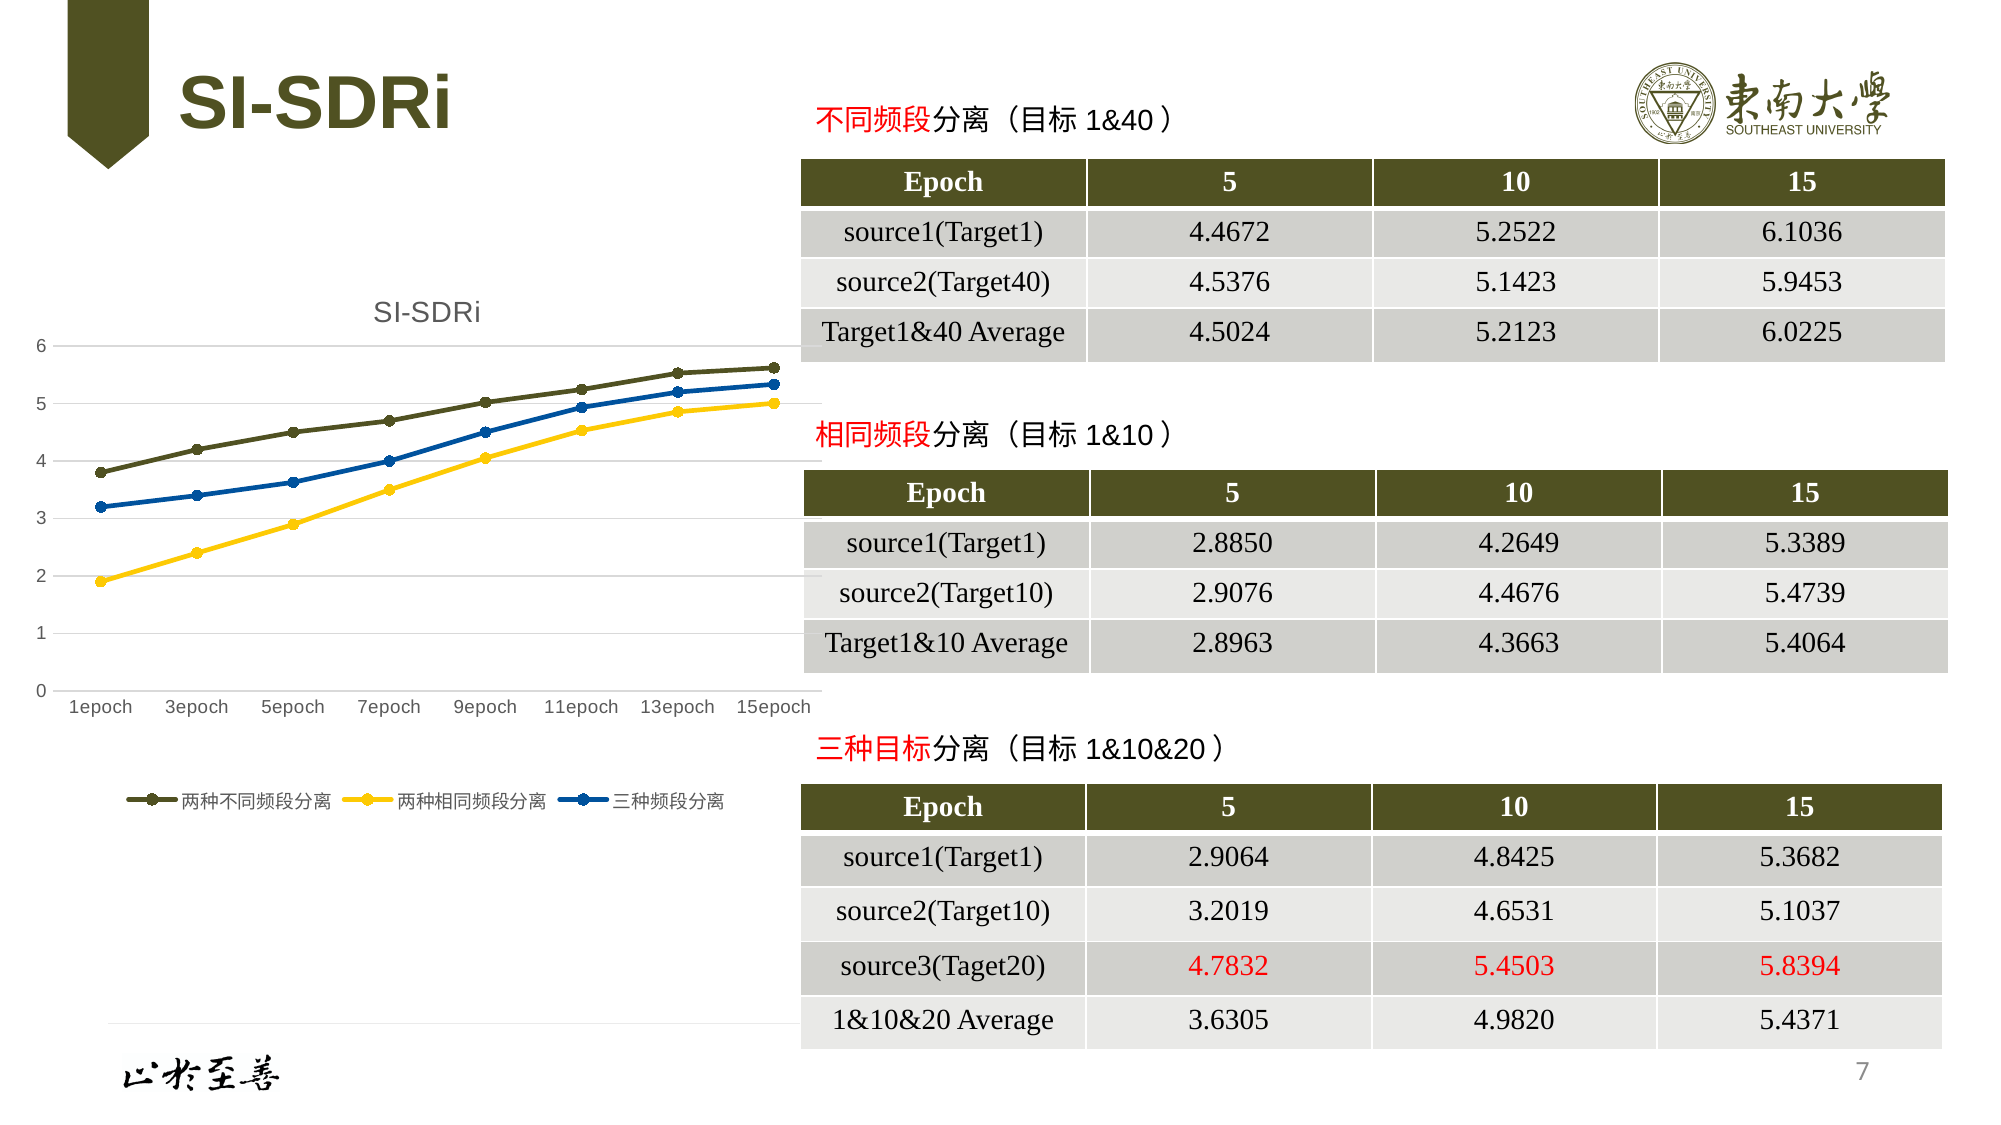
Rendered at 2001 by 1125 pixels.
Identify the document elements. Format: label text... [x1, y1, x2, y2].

table_cell source1(Target1) [801, 836, 1085, 886]
table_cell source2(Target10) [801, 888, 1085, 941]
table_cell 4.9820 [1373, 997, 1656, 1049]
table_cell 5.1037 [1658, 888, 1942, 941]
chart [0, 268, 855, 819]
table_cell 4.7832 [1087, 942, 1371, 995]
table_cell 2.8963 [1091, 620, 1375, 673]
table_header Epoch [801, 784, 1085, 830]
table_cell 5.8394 [1658, 942, 1942, 995]
table_cell 4.6531 [1373, 888, 1656, 941]
table_cell 5.3389 [1663, 522, 1948, 568]
text_box 不同频段分离（目标1&40） 相同频段分离（目标1&10） 三种目标分离（目标1&10&20） [800, 94, 1801, 468]
table_cell 1&10&20 Average [801, 997, 1085, 1049]
table_header 15 [1663, 470, 1948, 516]
table_header 15 [1658, 784, 1942, 830]
text_box 不同频段分离（目标1&40） 相同频段分离（目标1&10） 三种目标分离（目标1&10&20） [855, 675, 1801, 774]
table_cell 5.4064 [1663, 620, 1948, 673]
table_header 10 [1377, 470, 1661, 516]
table_cell 4.8425 [1373, 836, 1656, 886]
table_cell 6.0225 [1801, 309, 1945, 362]
table_cell 4.4676 [1377, 570, 1661, 618]
title SI-SDRi [178, 39, 1519, 169]
table_cell 4.3663 [1377, 620, 1661, 673]
table_cell 5.4503 [1373, 942, 1656, 995]
table_header Epoch [855, 470, 1089, 516]
table_cell source1(Target1) [855, 522, 1089, 568]
table_cell 5.4371 [1658, 997, 1942, 1049]
table_header 5 [1091, 470, 1375, 516]
table_cell 3.6305 [1087, 997, 1371, 1049]
table_cell 5.3682 [1658, 836, 1942, 886]
table_cell 2.9064 [1087, 836, 1371, 886]
table_cell 4.2649 [1377, 522, 1661, 568]
table_header 5 [1087, 784, 1371, 830]
table_cell 5.4739 [1663, 570, 1948, 618]
table_cell 2.8850 [1091, 522, 1375, 568]
picture [122, 1053, 280, 1092]
table_header 10 [1373, 784, 1656, 830]
table_cell 3.2019 [1087, 888, 1371, 941]
table_cell Target1&10 Average [855, 620, 1089, 673]
table_cell 2.9076 [1091, 570, 1375, 618]
table_cell source3(Taget20) [801, 942, 1085, 995]
slide_number 7 [1434, 1051, 1885, 1103]
table_cell 5.9453 [1801, 259, 1945, 307]
table_cell 6.1036 [1801, 211, 1945, 257]
table_header 15 [1801, 159, 1945, 206]
table_cell source2(Target10) [855, 570, 1089, 618]
